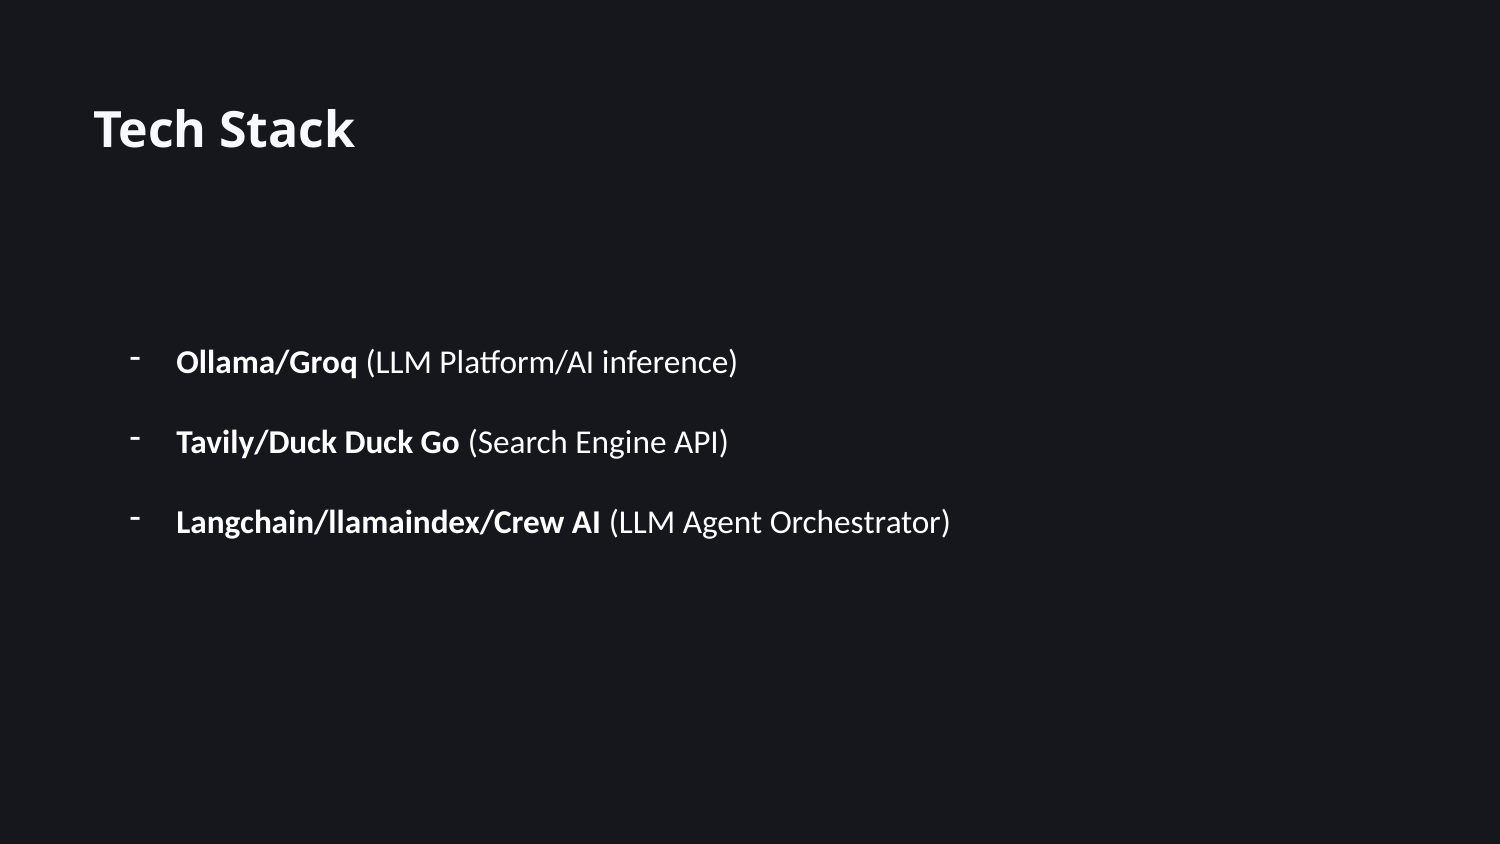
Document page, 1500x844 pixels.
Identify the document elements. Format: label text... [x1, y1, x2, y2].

text_box Tech Stack [78, 62, 1046, 192]
text_box Ollama/Groq (LLM Platform/AI inference) Tavily/Duck Duck Go (Search Engine API) Langchain/llamaindex/Crew AI (LLM Agent Orchestrator) [114, 225, 1464, 695]
